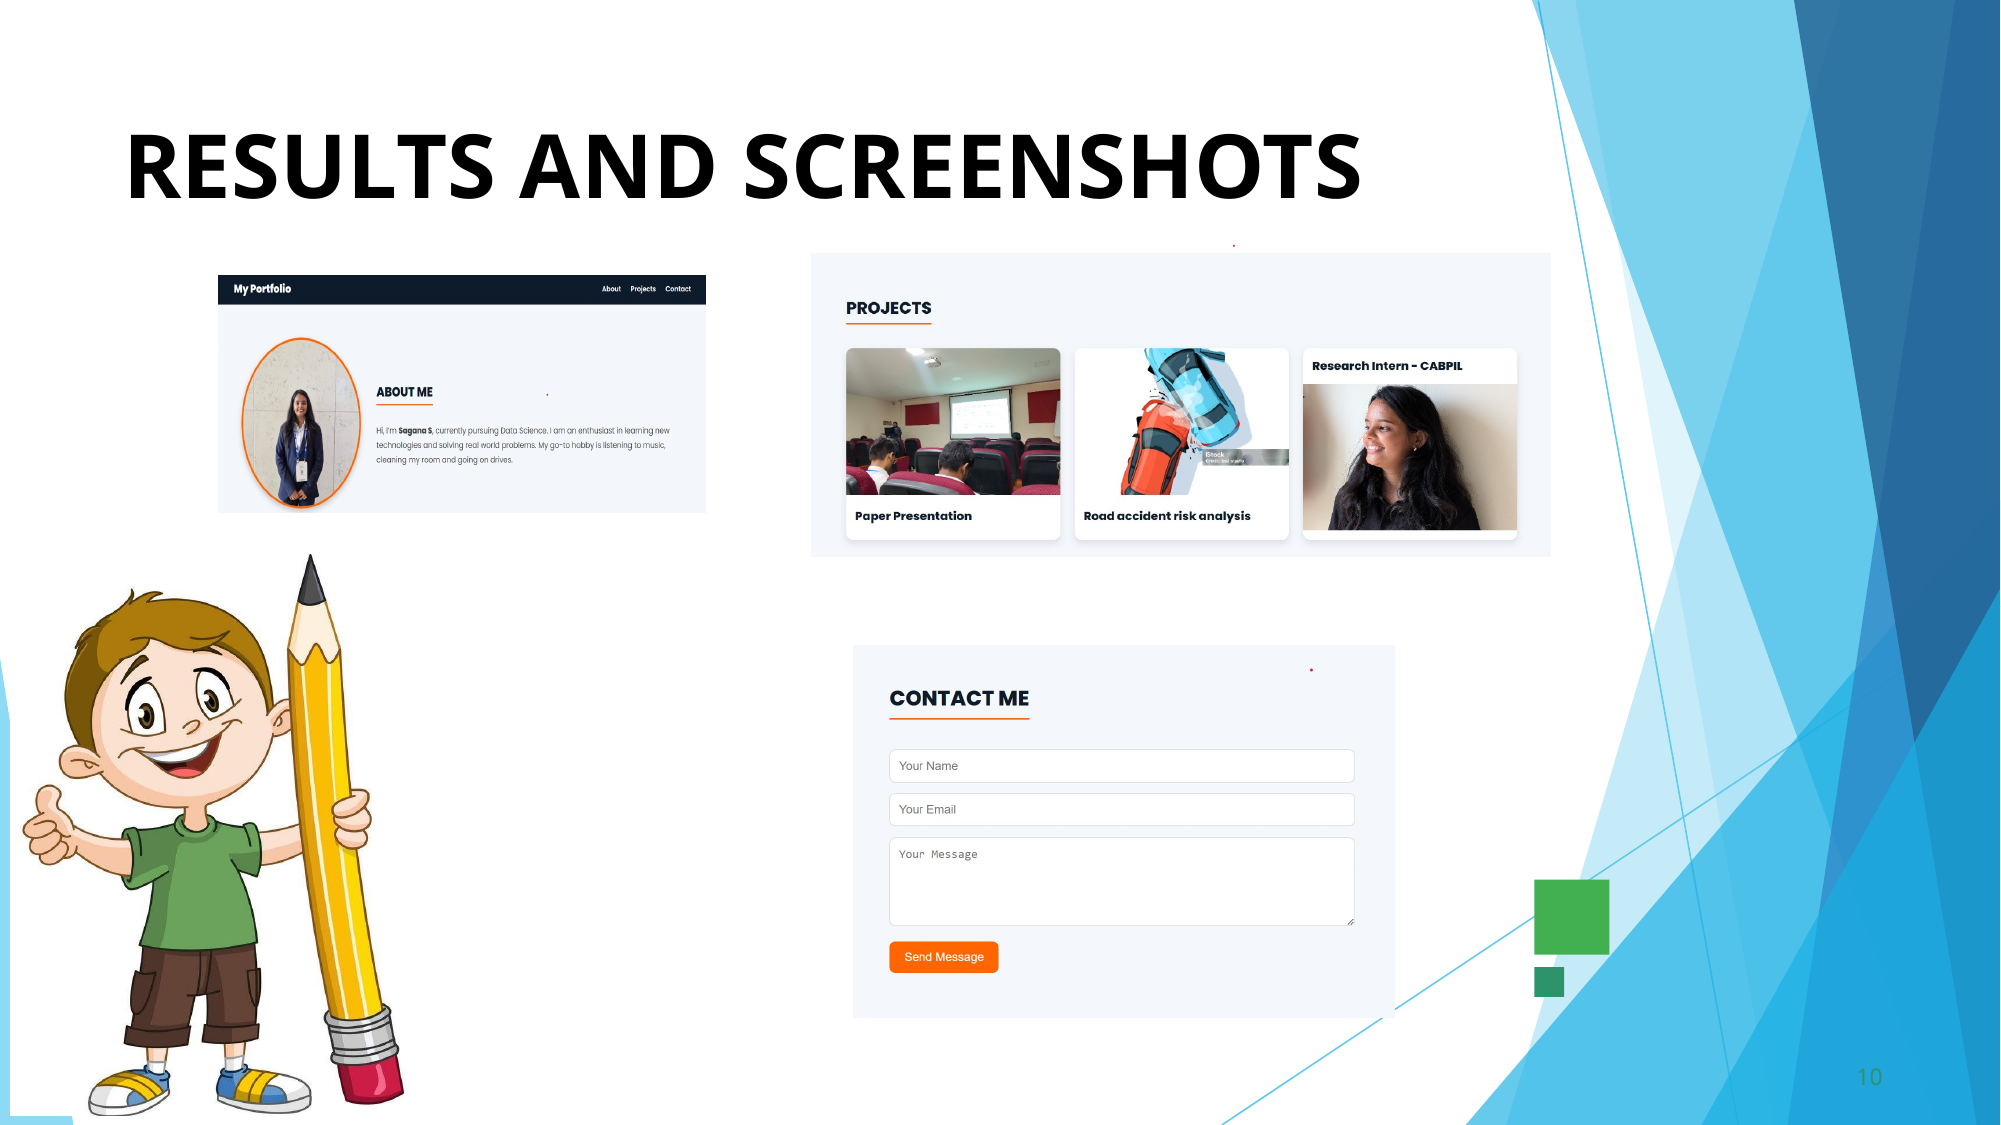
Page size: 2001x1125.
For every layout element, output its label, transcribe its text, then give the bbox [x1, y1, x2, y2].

title RESULTS AND SCREENSHOTS [121, 107, 1513, 298]
text_box [1555, 386, 1850, 543]
picture [218, 275, 707, 513]
picture [853, 645, 1395, 1018]
text_box [1534, 879, 1610, 955]
picture [811, 243, 1551, 557]
picture [10, 554, 416, 1116]
text_box [449, 386, 806, 543]
text_box 10 [1849, 1061, 1888, 1095]
text_box [1534, 967, 1565, 997]
